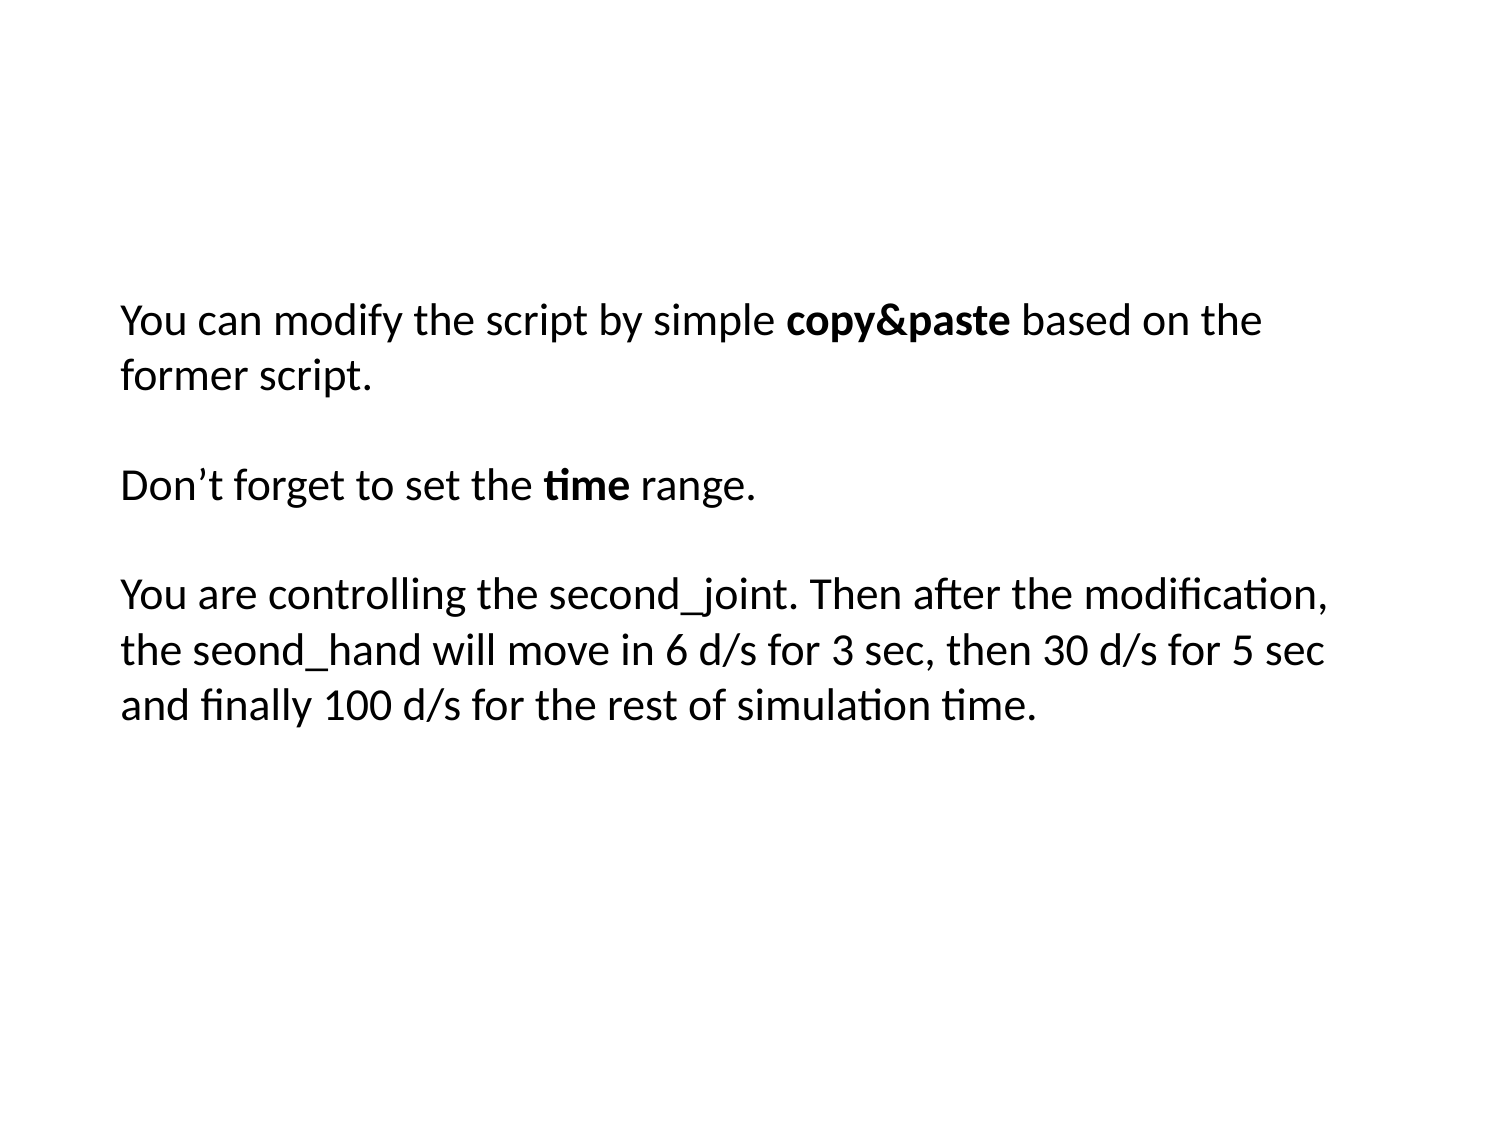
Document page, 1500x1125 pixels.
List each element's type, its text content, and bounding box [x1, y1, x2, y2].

title You can modify the script by simple copy&paste based on the former script. Don’t forget to set the time range. You are controlling the second_joint. Then after the modification, the seond_hand will move in 6 d/s for 3 sec, then 30 d/s for 5 sec and finally 100 d/s for the rest of simulation time. [105, 210, 1381, 973]
